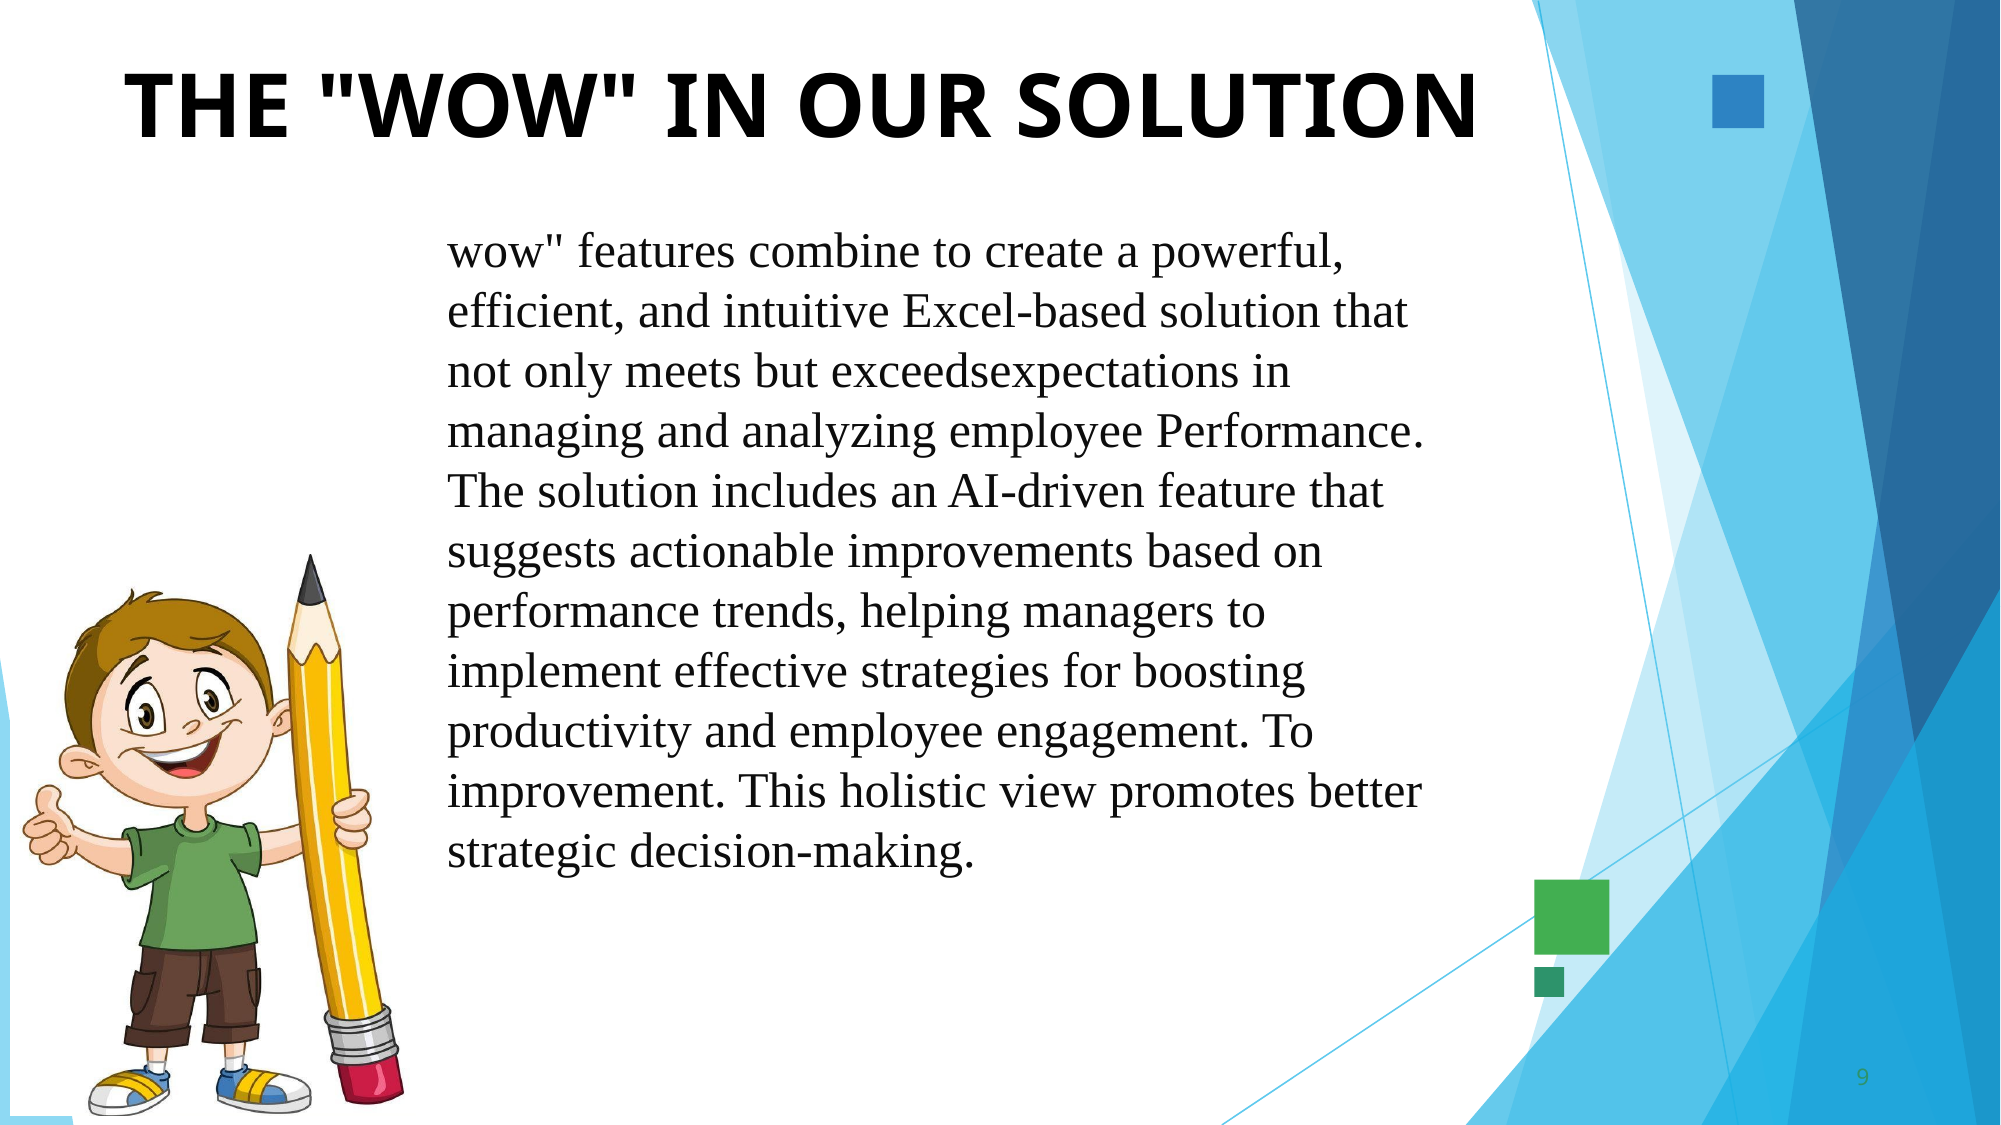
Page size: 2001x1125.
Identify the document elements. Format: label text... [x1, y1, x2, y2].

text_box wow" features combine to create a powerful, efficient, and intuitive Excel-based solution that not only meets but exceedsexpectations in managing and analyzing employee Performance. The solution includes an AI-driven feature that suggests actionable improvements based on performance trends, helping managers to implement effective strategies for boosting productivity and employee engagement. To improvement. This holistic view promotes better strategic decision-making. [432, 210, 1497, 1062]
text_box [1497, 386, 1850, 543]
text_box [1849, 1061, 1888, 1095]
text_box [1712, 74, 1765, 129]
text_box [1534, 967, 1565, 997]
title THE "WOW" IN OUR SOLUTION [121, 46, 1513, 238]
picture [10, 554, 416, 1116]
text_box [1534, 879, 1610, 955]
